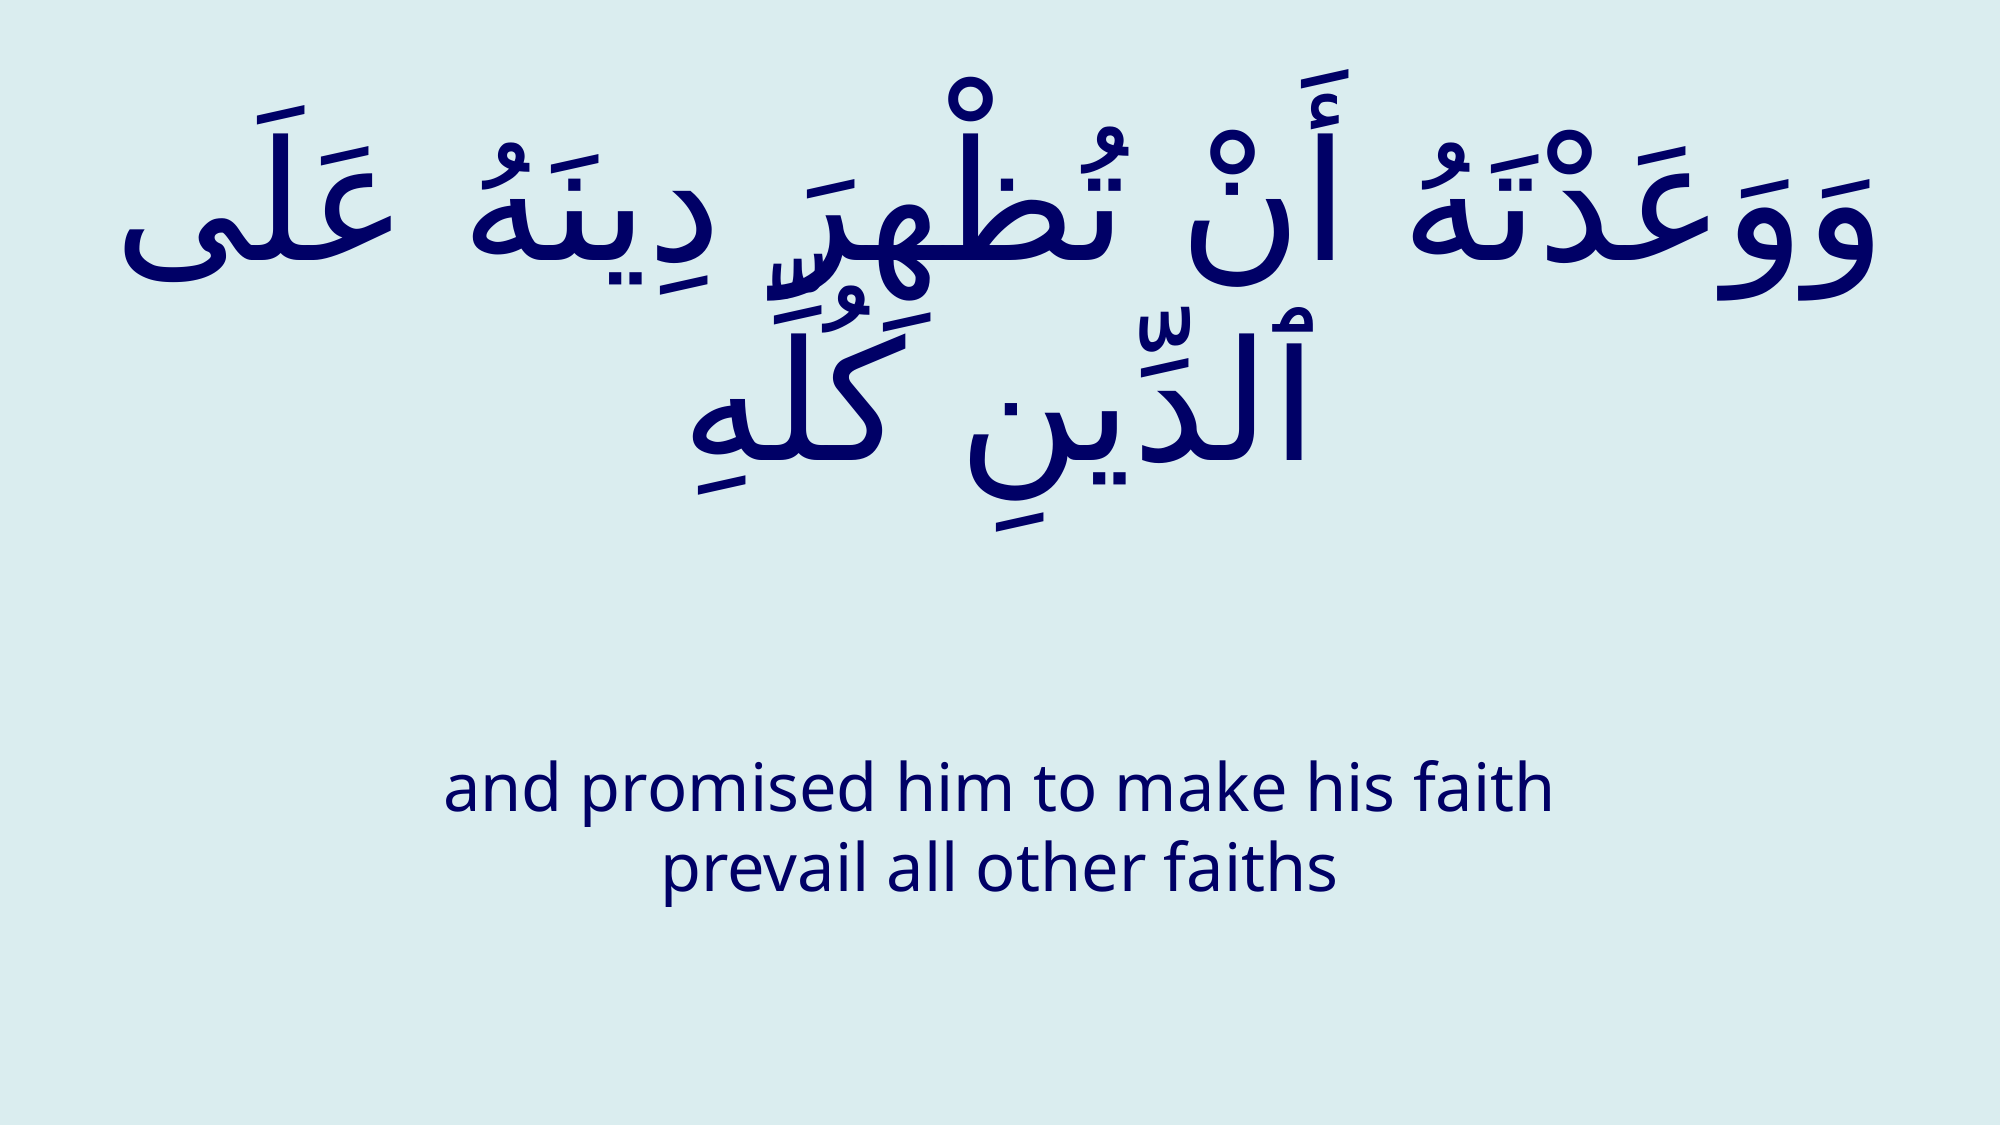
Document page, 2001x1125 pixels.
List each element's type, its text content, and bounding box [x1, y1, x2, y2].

list and promised him to make his faith prevail all other faiths [356, 737, 1644, 1050]
title وَوَعَدْتَهُ أَنْ تُظْهِرَ دِينَهُ عَلَى ٱلدِّينِ كُلِّهِ [0, 200, 2000, 388]
